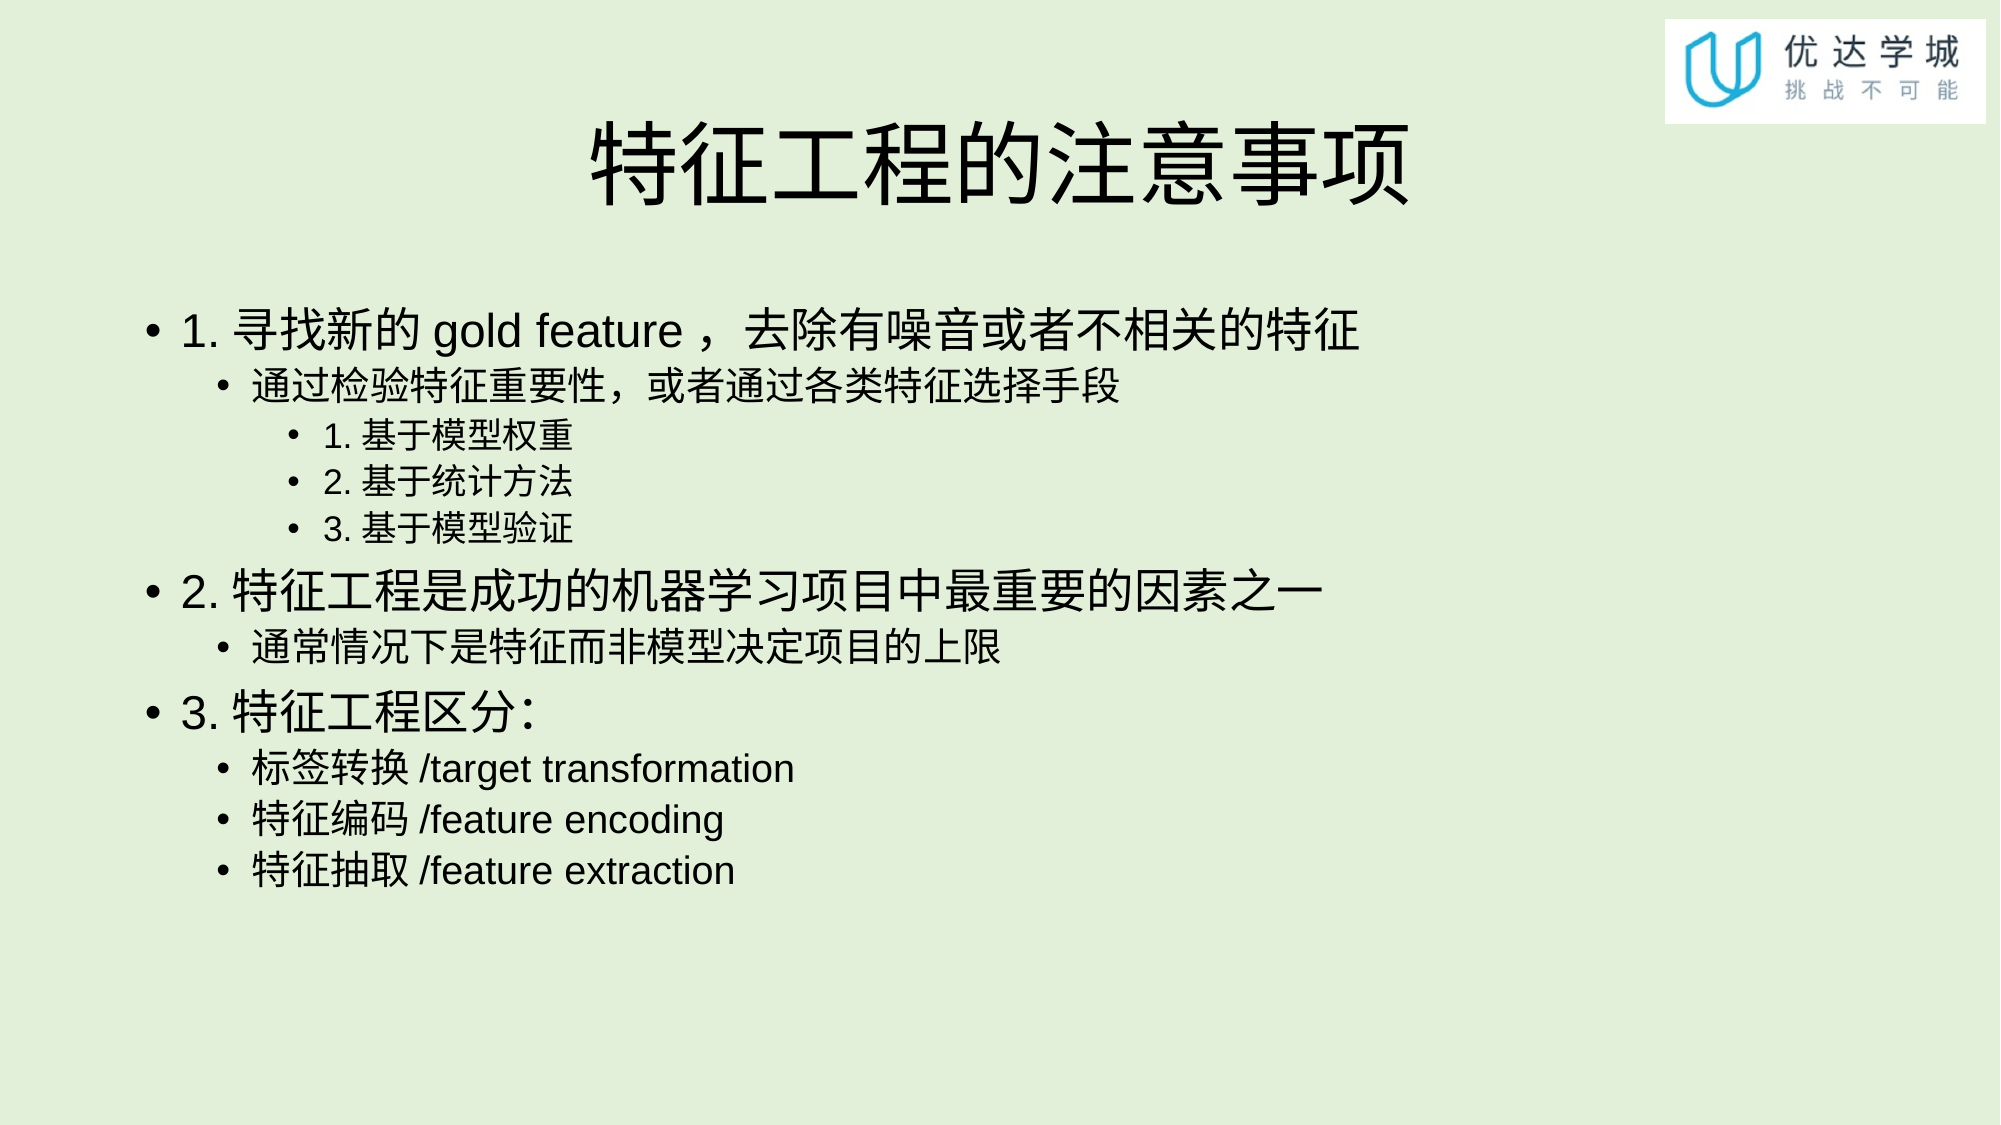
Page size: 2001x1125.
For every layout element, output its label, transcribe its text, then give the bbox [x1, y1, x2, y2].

picture [1665, 19, 1986, 124]
list 1.寻找新的gold feature，去除有噪音或者不相关的特征 通过检验特征重要性，或者通过各类特征选择手段 1.基于模型权重 2.基于统计方法 3.基于模型验证 2.特征工程是成功的机器学习项目中最重要的因素之一 通常情况下是特征而非模型决定项目的上限 3.特征工程区分： 标签转换/target transformation 特征编码/feature encoding 特征抽取/feature extraction [136, 298, 1863, 1014]
title 特征工程的注意事项 [136, 59, 1863, 278]
